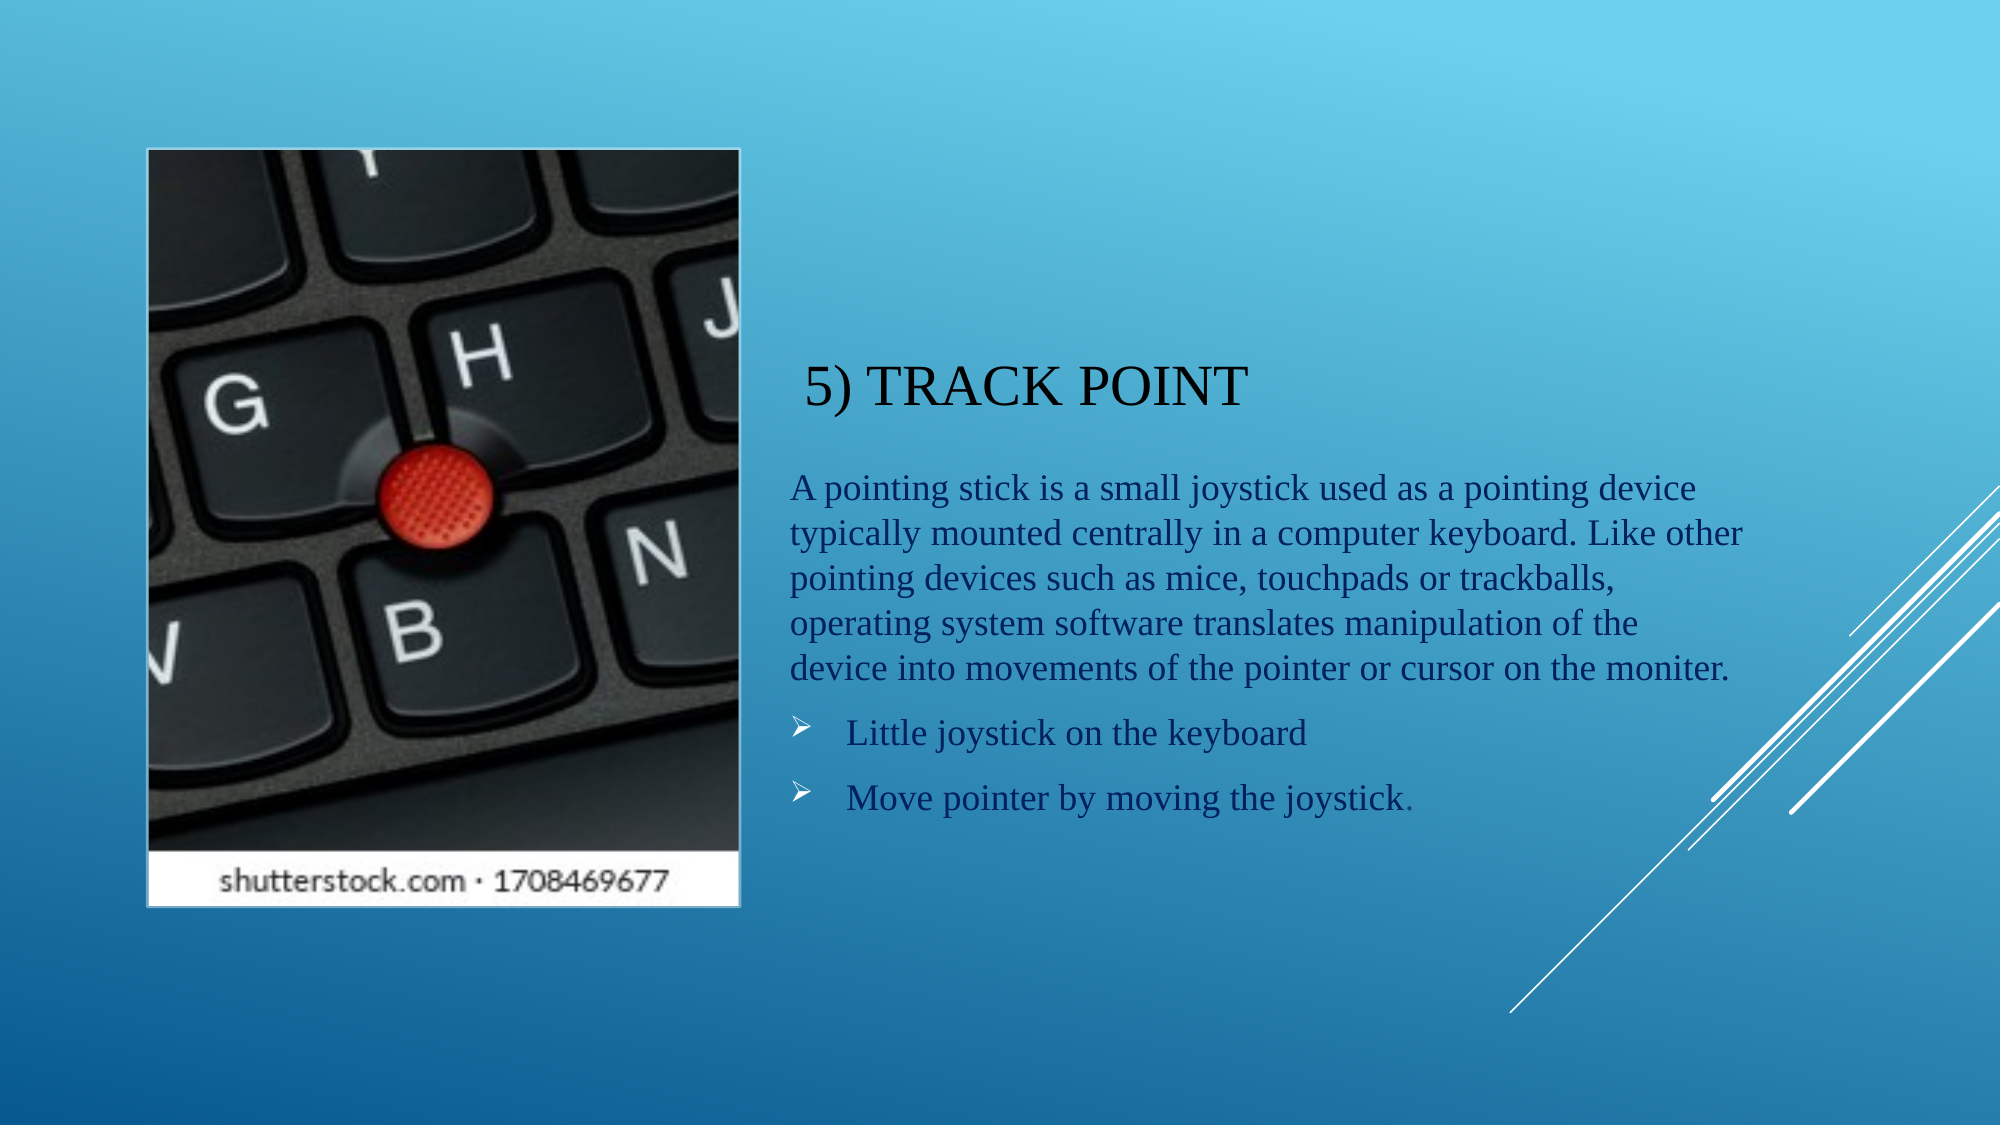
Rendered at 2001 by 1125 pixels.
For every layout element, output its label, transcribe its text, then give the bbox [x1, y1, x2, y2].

title 5) Track point [774, 237, 1763, 425]
list A pointing stick is a small joystick used as a pointing device typically mounted centrally in a computer keyboard. Like other pointing devices such as mice, touchpads or trackballs, operating system software translates manipulation of the device into movements of the pointer or cursor on the moniter. Little joystick on the keyboard Move pointer by moving the joystick. [774, 455, 1763, 956]
picture [148, 149, 739, 906]
